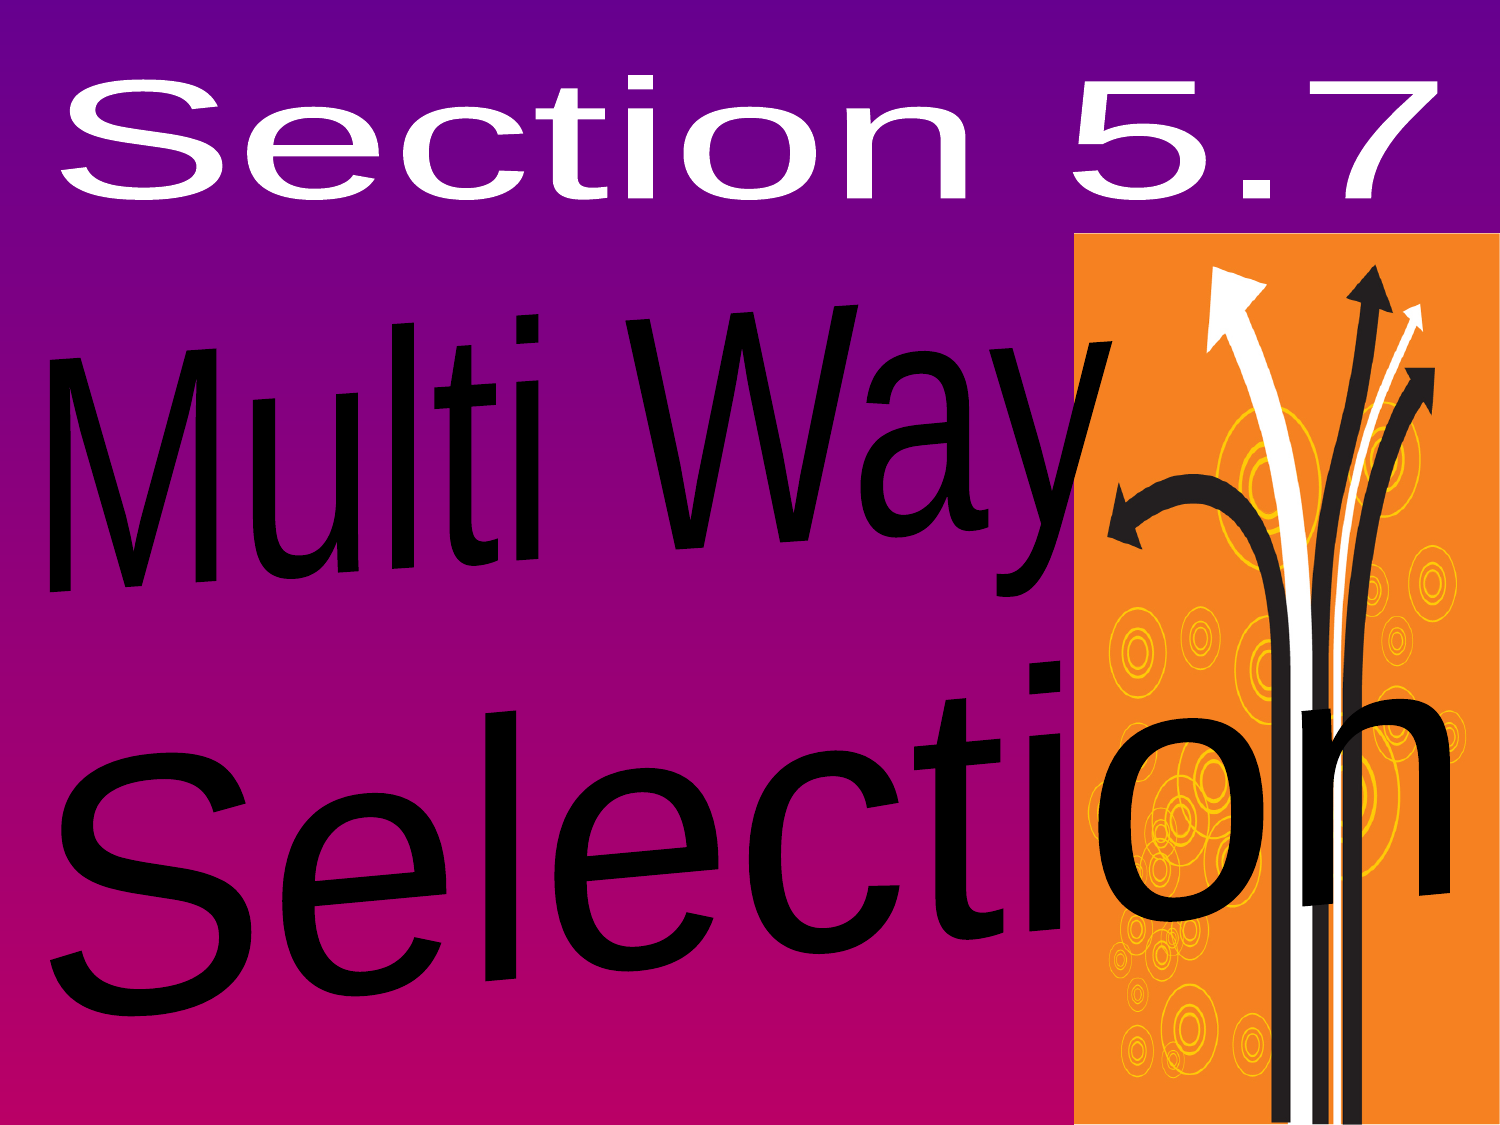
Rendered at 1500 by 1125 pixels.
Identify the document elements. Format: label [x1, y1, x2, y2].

picture [1074, 233, 1500, 1125]
